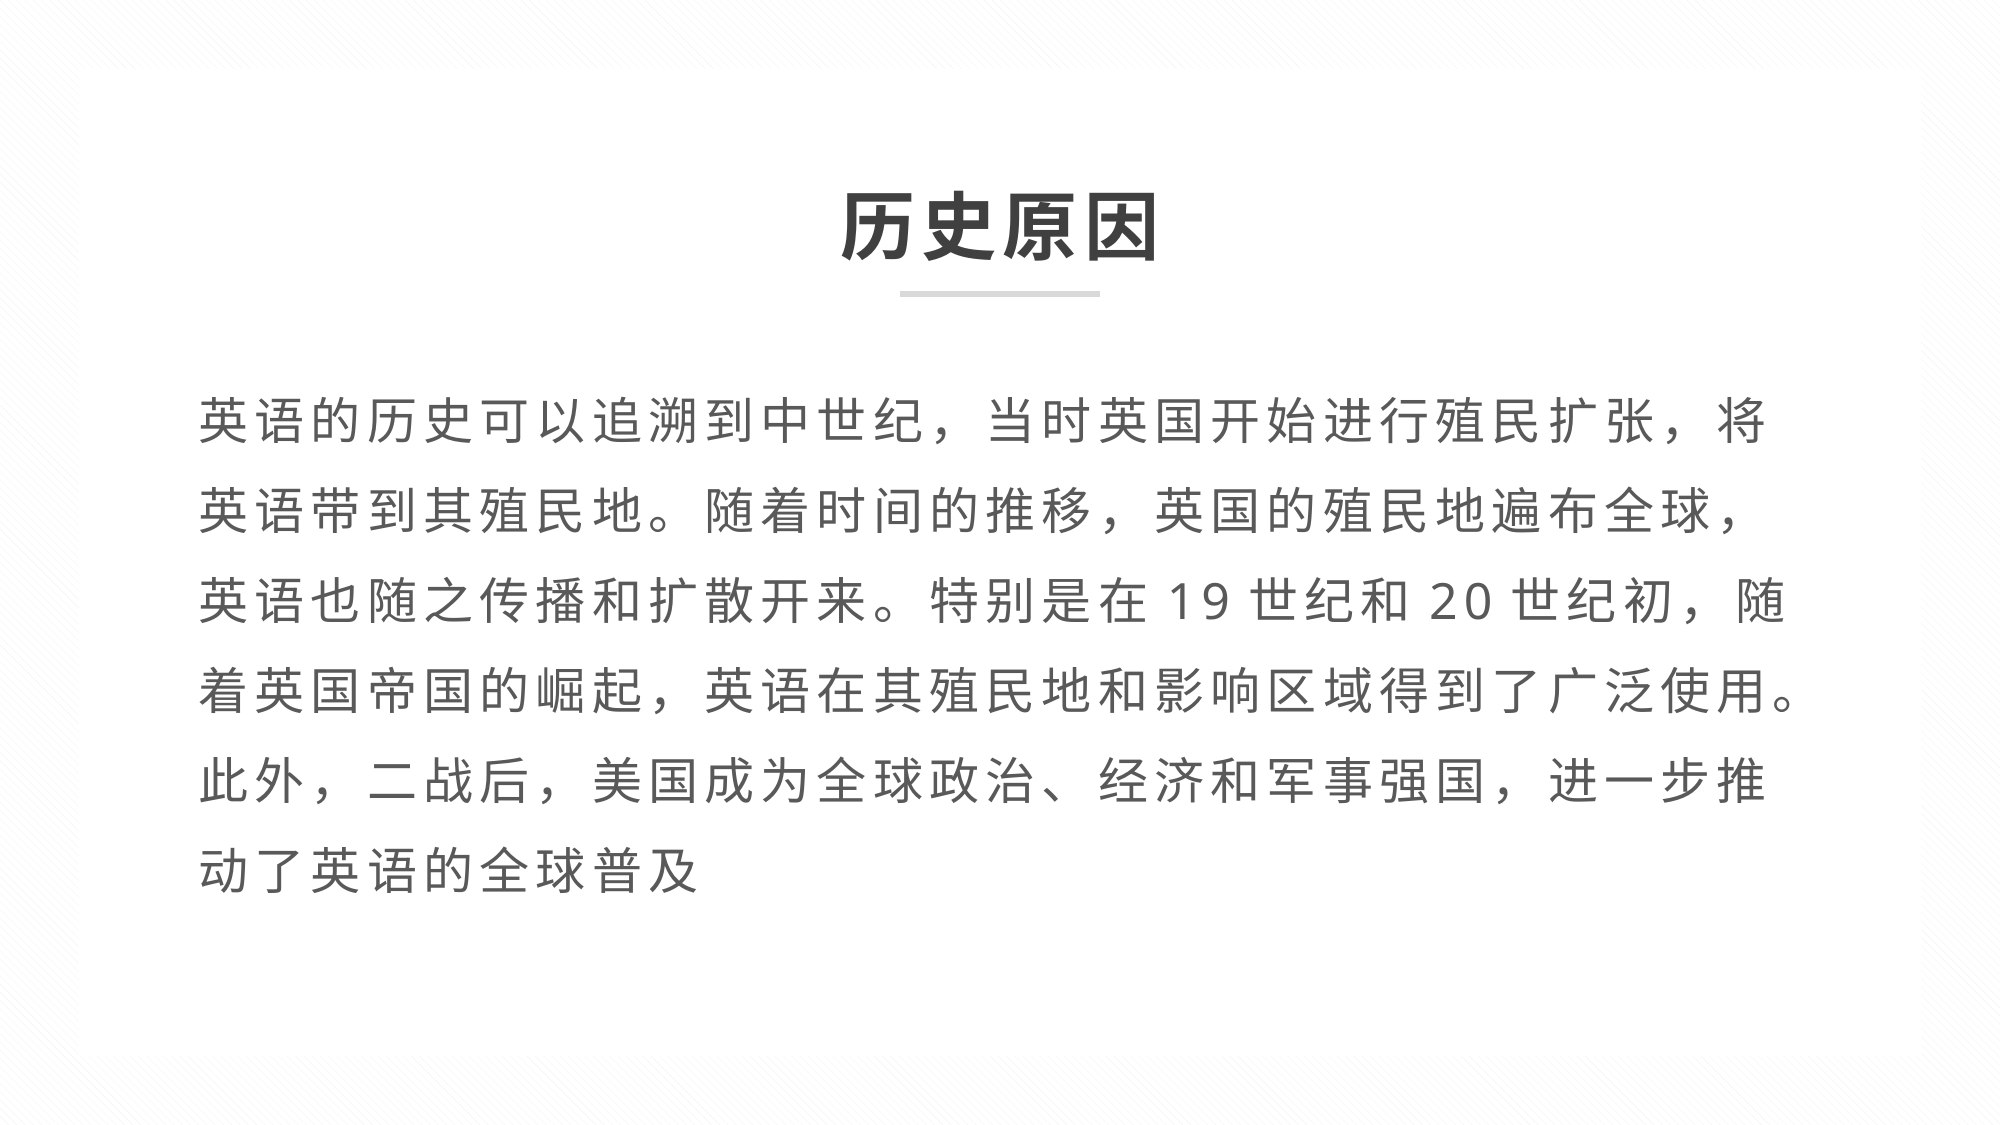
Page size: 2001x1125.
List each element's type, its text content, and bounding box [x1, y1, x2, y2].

title 历史原因 [183, 142, 1817, 278]
text_box [78, 68, 1922, 1057]
text_box 英语的历史可以追溯到中世纪，当时英国开始进行殖民扩张，将英语带到其殖民地。随着时间的推移，英国的殖民地遍布全球，英语也随之传播和扩散开来。特别是在19世纪和20世纪初，随着英国帝国的崛起，英语在其殖民地和影响区域得到了广泛使用。此外，二战后，美国成为全球政治、经济和军事强国，进一步推动了英语的全球普及 [183, 351, 1817, 1003]
